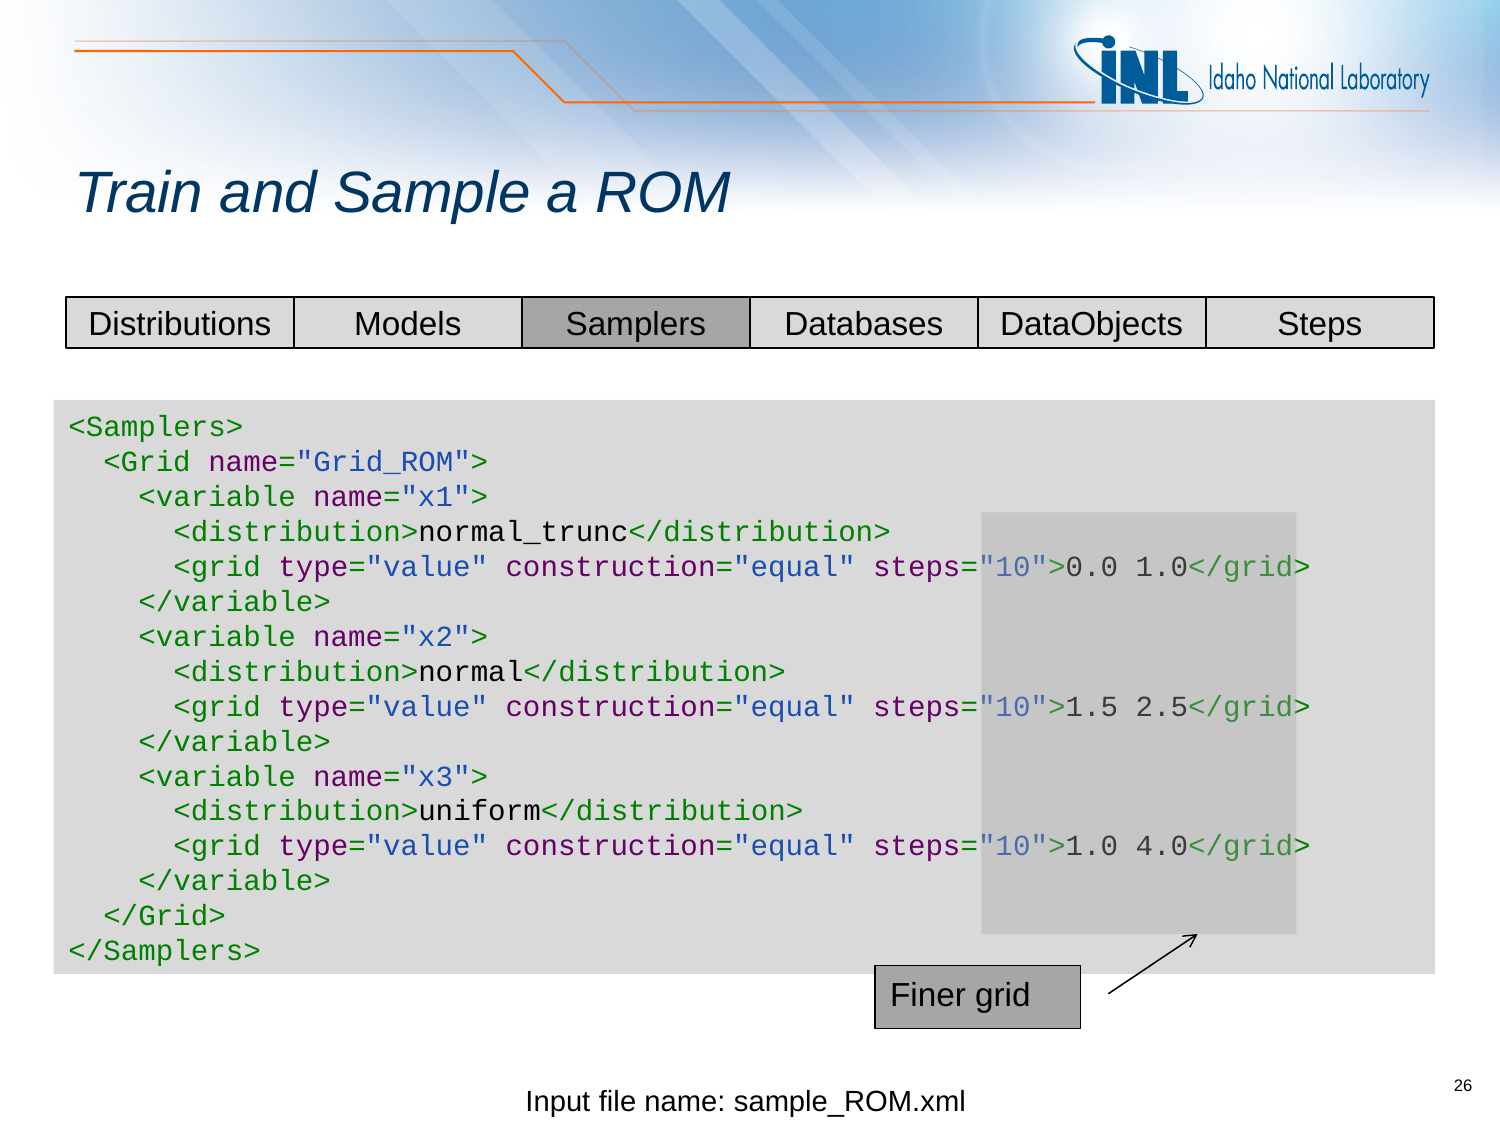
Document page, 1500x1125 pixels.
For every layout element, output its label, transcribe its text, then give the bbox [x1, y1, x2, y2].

text_box Samplers [522, 296, 749, 349]
text_box Steps [1206, 296, 1434, 349]
text_box Distributions [66, 296, 293, 349]
text_box DataObjects [977, 296, 1206, 349]
text_box Input file name: sample_ROM.xml [0, 1074, 1500, 1125]
text_box Finer grid [875, 965, 1081, 1029]
picture [0, 0, 1500, 1074]
text_box <Samplers> <Grid name="Grid_ROM"> <variable name="x1"> <distribution>normal_trunc</distribution> <grid type="value" construction="equal" steps="10">0.0 1.0</grid> </variable> <variable name="x2"> <distribution>normal</distribution> <grid type="value" construction="equal" steps="10">1.5 2.5</grid> </variable> <variable name="x3"> <distribution>uniform</distribution> <grid type="value" construction="equal" steps="10">1.0 4.0</grid> </variable> </Grid> </Samplers> [53, 399, 1435, 974]
title Train and Sample a ROM [74, 164, 1426, 227]
text_box [981, 512, 1297, 934]
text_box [1108, 933, 1198, 994]
text_box Databases [749, 296, 977, 349]
text_box Models [293, 296, 522, 349]
